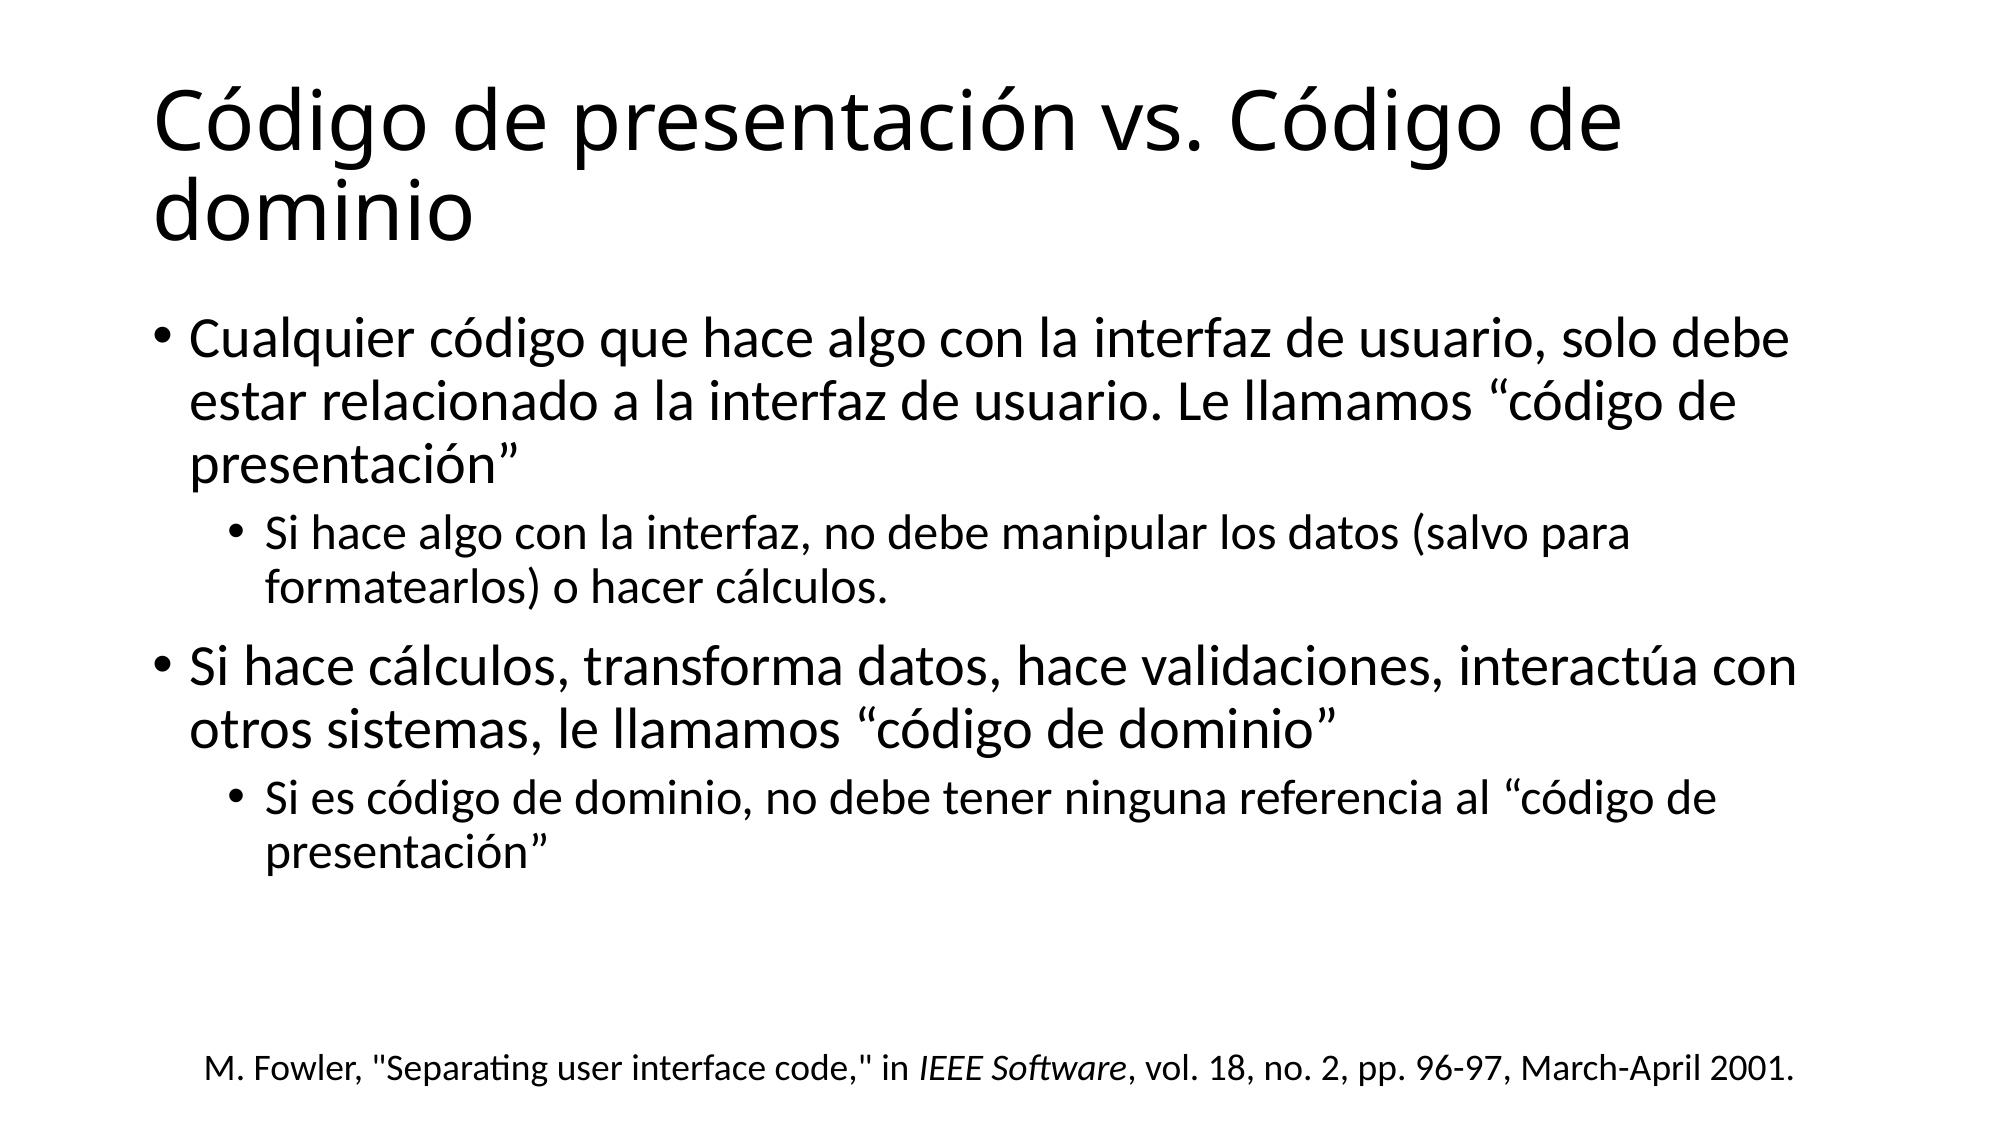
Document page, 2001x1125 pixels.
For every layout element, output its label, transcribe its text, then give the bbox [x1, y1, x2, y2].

title Código de presentación vs. Código de dominio [137, 59, 1863, 278]
text_box M. Fowler, "Separating user interface code," in IEEE Software, vol. 18, no. 2, pp. 96-97, March-April 2001. [189, 1035, 1811, 1096]
list Cualquier código que hace algo con la interfaz de usuario, solo debe estar relacionado a la interfaz de usuario. Le llamamos “código de presentación” Si hace algo con la interfaz, no debe manipular los datos (salvo para formatearlos) o hacer cálculos. Si hace cálculos, transforma datos, hace validaciones, interactúa con otros sistemas, le llamamos “código de dominio” Si es código de dominio, no debe tener ninguna referencia al “código de presentación” [137, 299, 1863, 1014]
